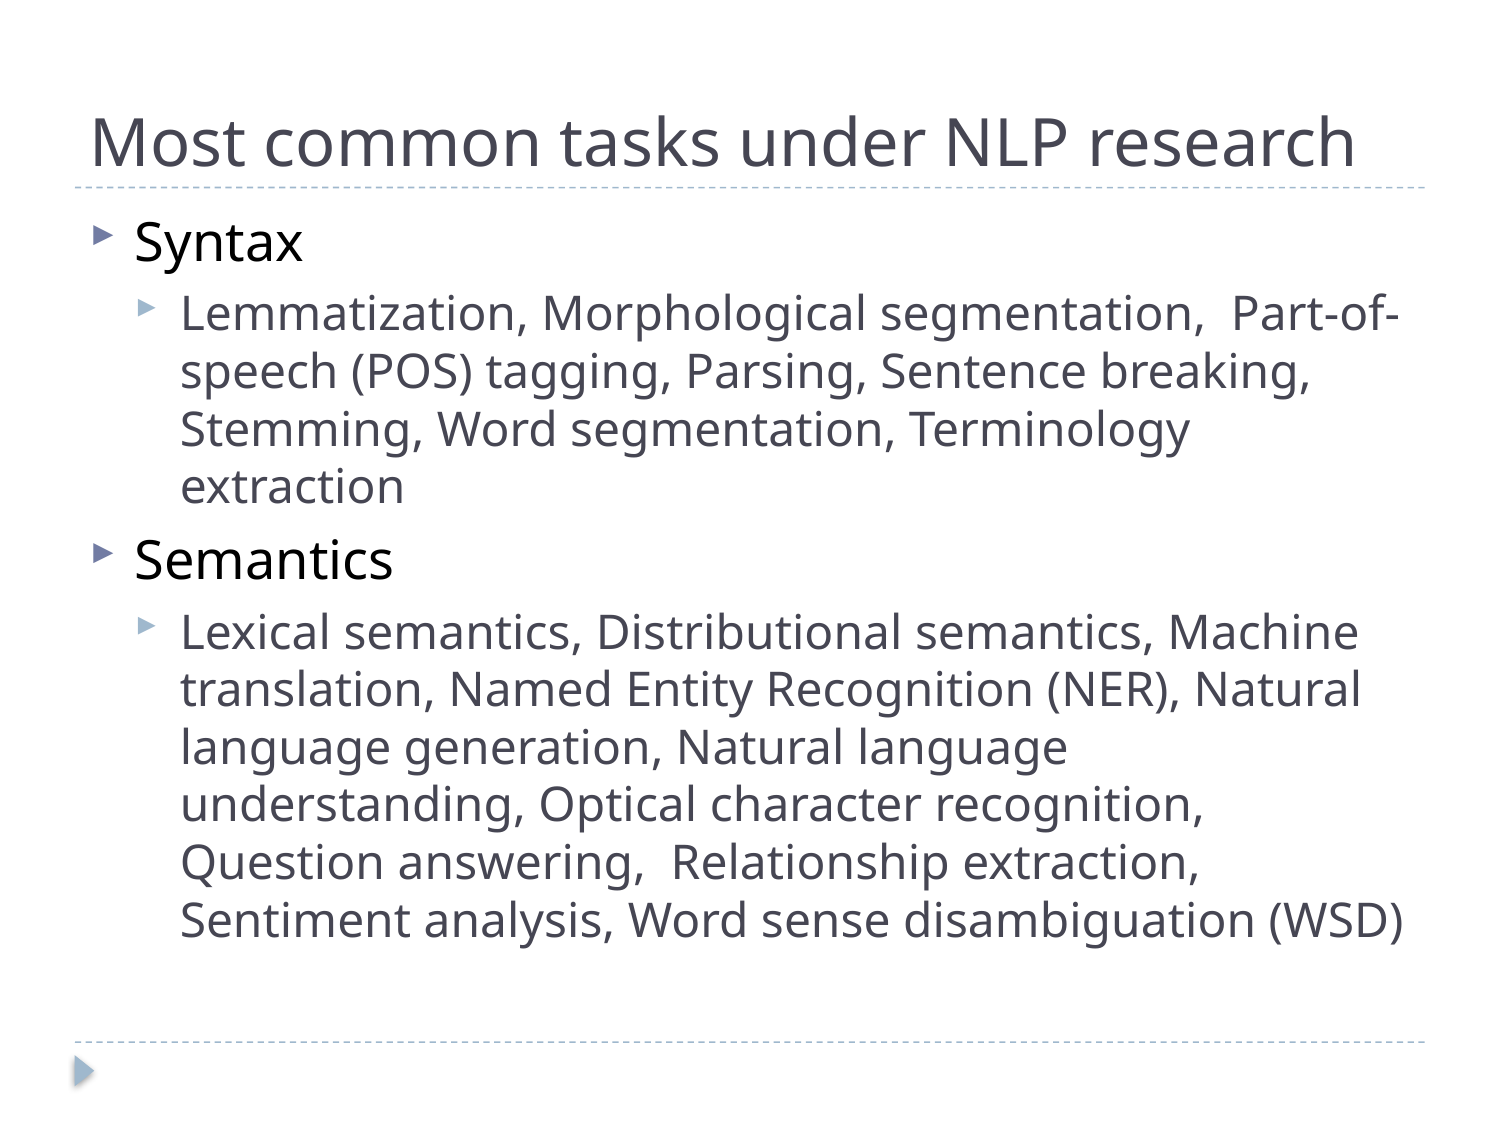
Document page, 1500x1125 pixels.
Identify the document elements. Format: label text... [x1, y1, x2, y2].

list Syntax Lemmatization, Morphological segmentation, Part-of-speech (POS) tagging, Parsing, Sentence breaking, Stemming, Word segmentation, Terminology extraction Semantics Lexical semantics, Distributional semantics, Machine translation, Named Entity Recognition (NER), Natural language generation, Natural language understanding, Optical character recognition, Question answering, Relationship extraction, Sentiment analysis, Word sense disambiguation (WSD) [75, 200, 1425, 1010]
title Most common tasks under NLP research [75, 24, 1425, 188]
